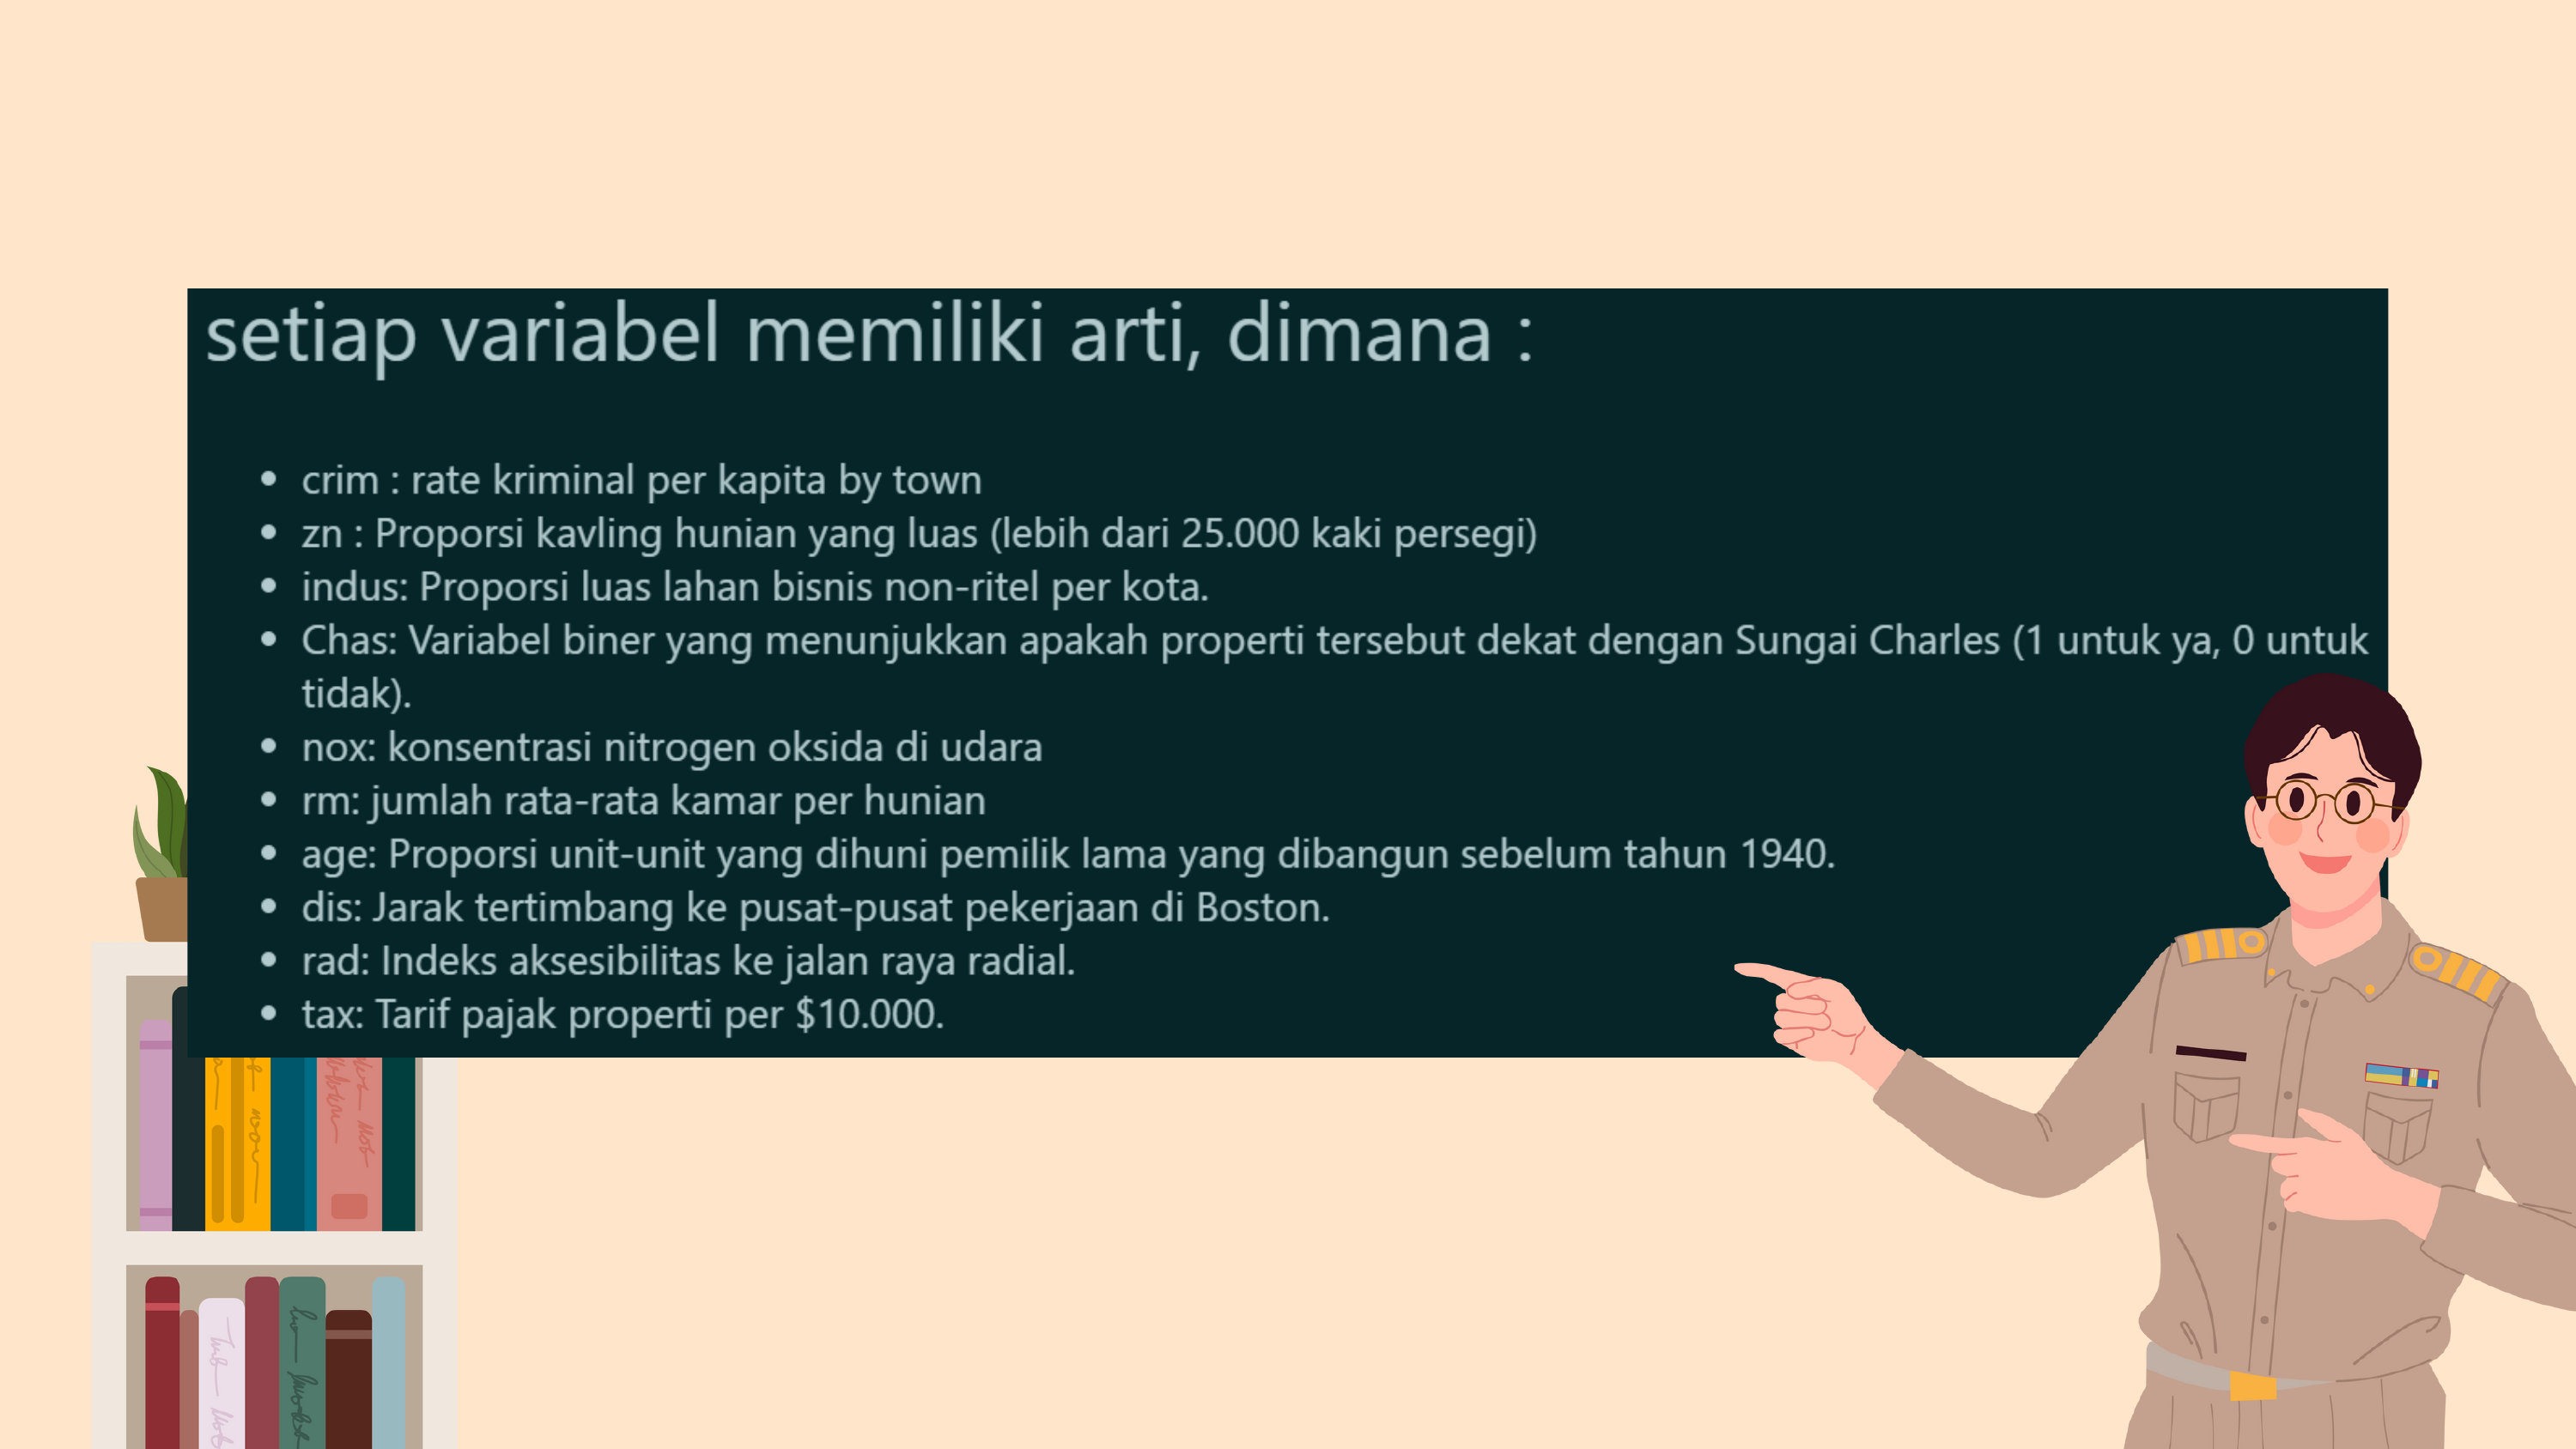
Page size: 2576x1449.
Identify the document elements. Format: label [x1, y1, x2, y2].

text_box [29, 724, 524, 1449]
text_box [187, 288, 2389, 1058]
text_box [1734, 673, 2576, 1449]
